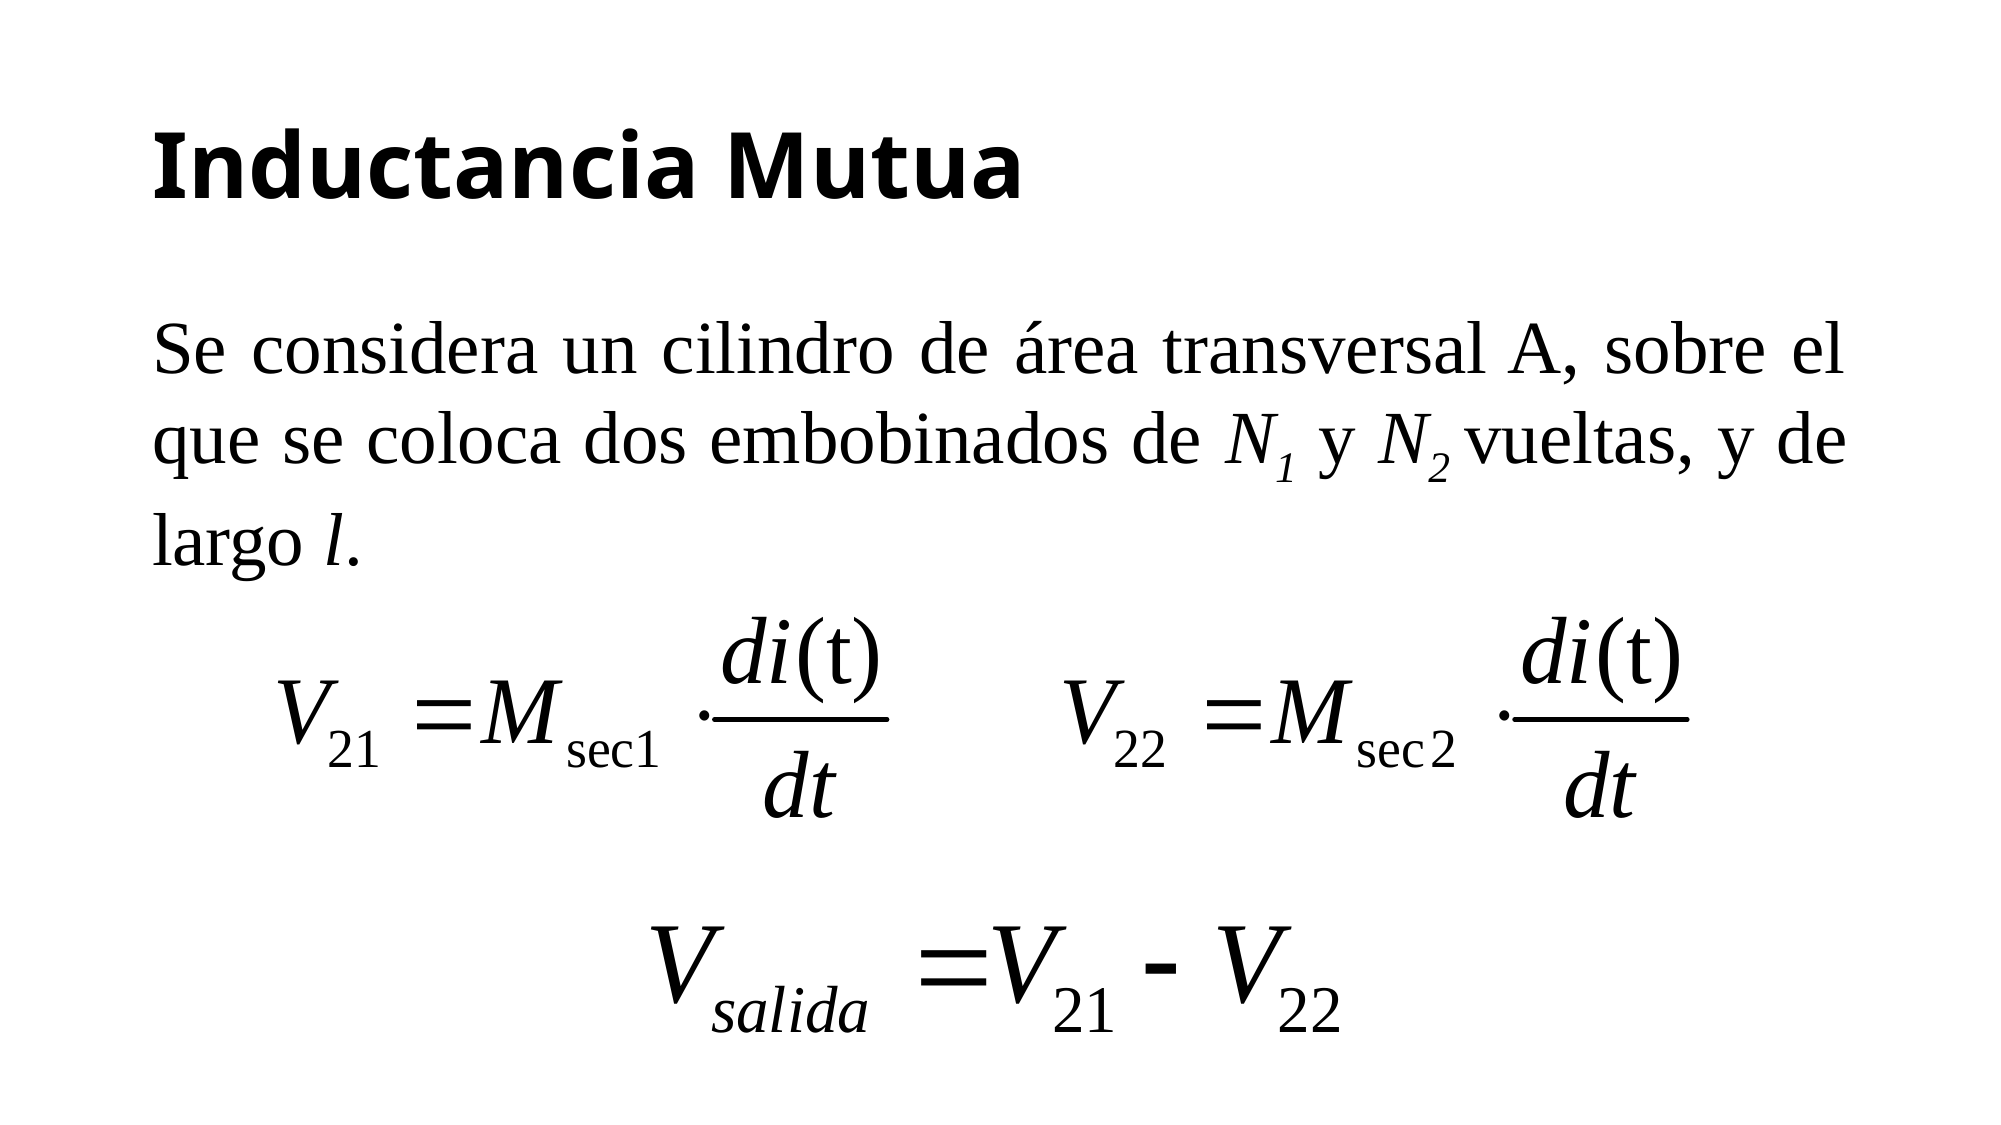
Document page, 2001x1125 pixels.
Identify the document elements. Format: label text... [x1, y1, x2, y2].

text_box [638, 886, 1361, 1061]
title Inductancia Mutua [137, 59, 1863, 278]
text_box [1054, 592, 1705, 839]
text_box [267, 592, 903, 839]
text_box Se considera un cilindro de área transversal A, sobre el que se coloca dos embobinados de N1 y N2 vueltas, y de largo l. [137, 290, 1863, 588]
